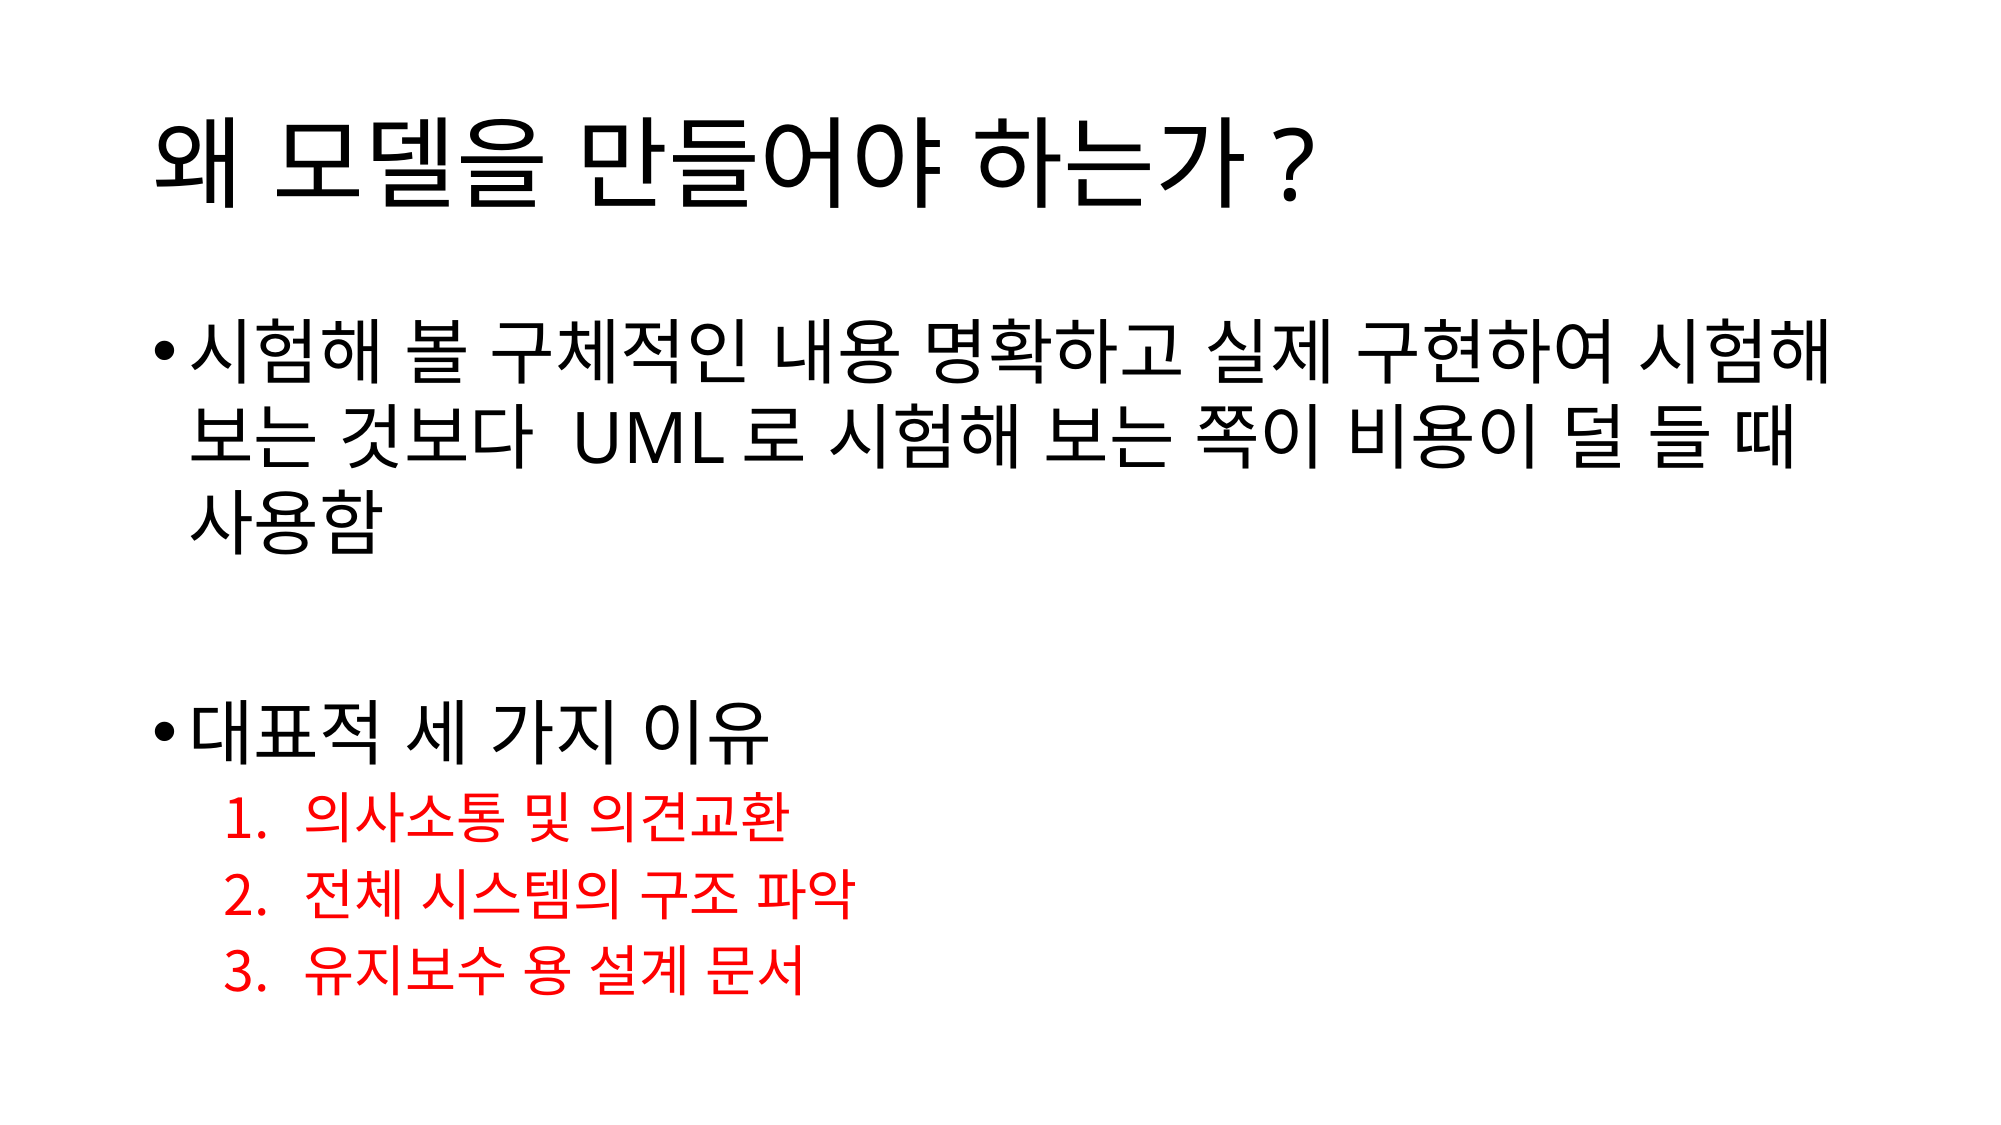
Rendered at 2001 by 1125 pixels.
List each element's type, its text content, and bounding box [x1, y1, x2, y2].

title 왜 모델을 만들어야 하는가? [137, 59, 1863, 278]
list 시험해 볼 구체적인 내용 명확하고 실제 구현하여 시험해 보는 것보다 UML로 시험해 보는 쪽이 비용이 덜 들 때 사용함 대표적 세 가지 이유 의사소통 및 의견교환 전체 시스템의 구조 파악 유지보수 용 설계 문서 [137, 299, 1863, 1014]
